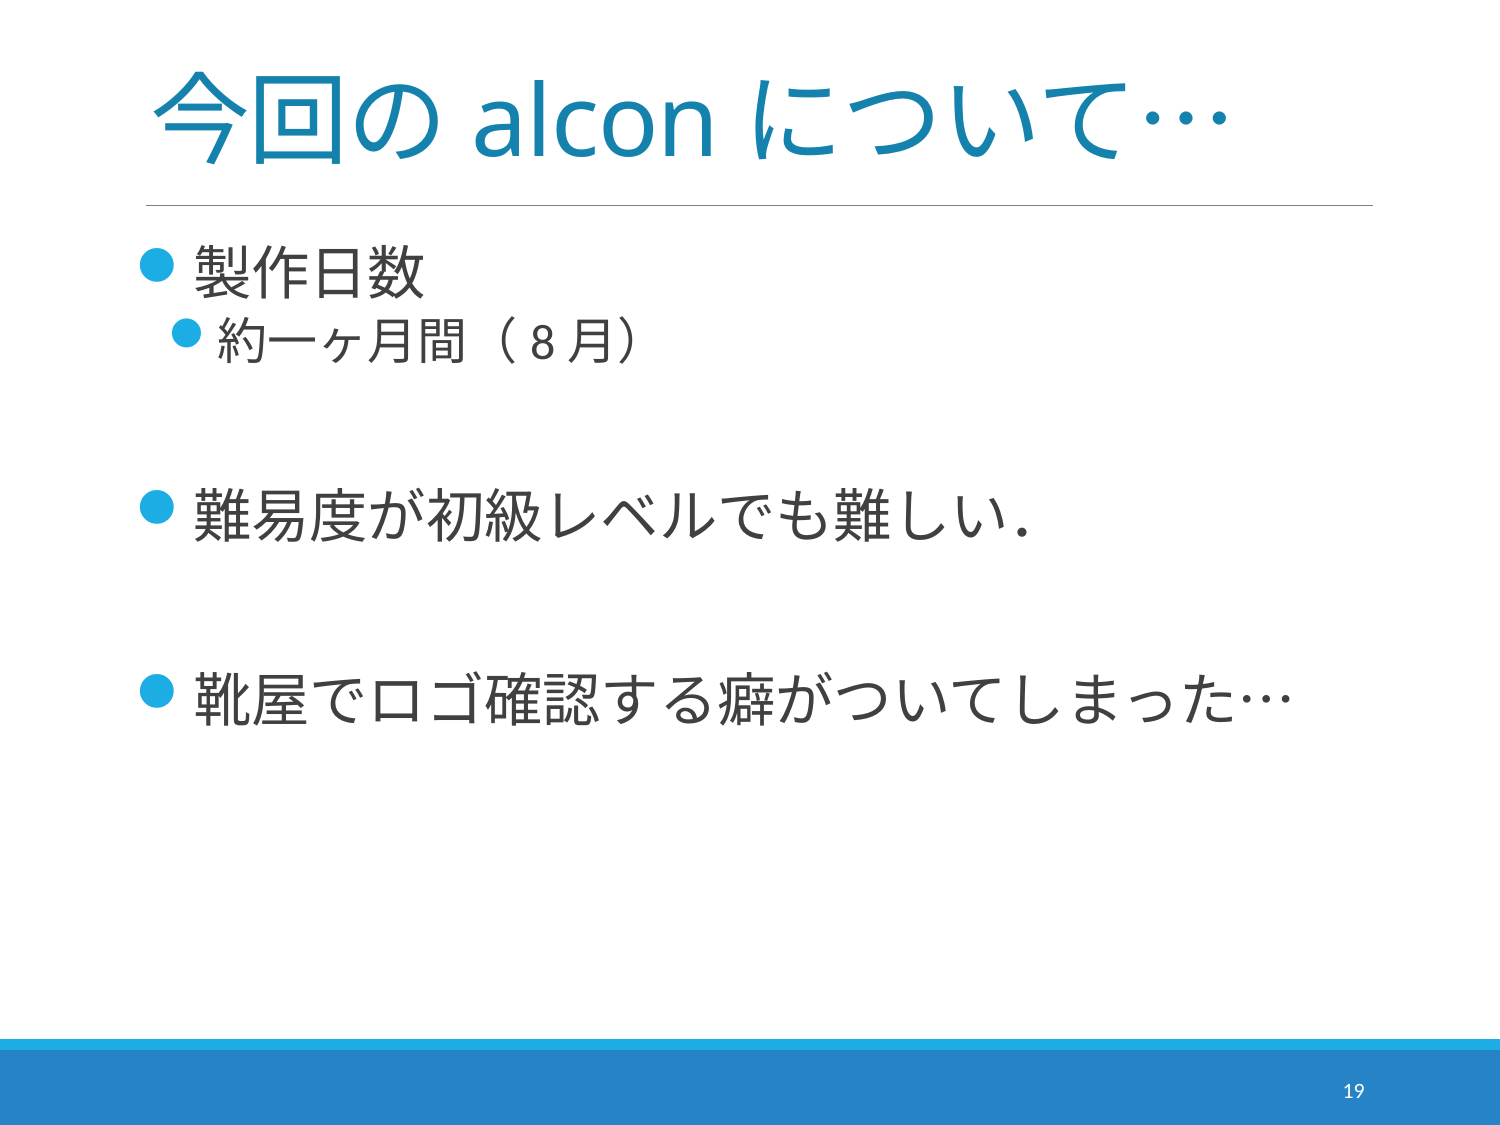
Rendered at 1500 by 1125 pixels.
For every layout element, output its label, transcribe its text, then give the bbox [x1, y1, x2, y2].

list 製作日数 約一ヶ月間（8月） 難易度が初級レベルでも難しい． 靴屋でロゴ確認する癖がついてしまった… [135, 237, 1373, 963]
title 今回のalconについて… [135, 44, 1373, 185]
slide_number 19 [1218, 1059, 1380, 1120]
